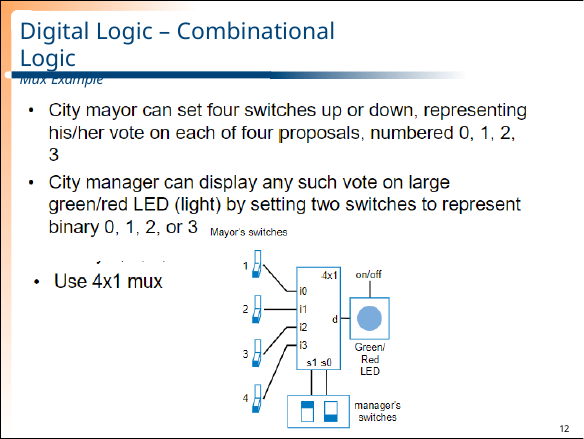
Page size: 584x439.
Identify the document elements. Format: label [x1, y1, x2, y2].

picture [228, 244, 414, 436]
picture [22, 97, 536, 243]
picture [28, 261, 172, 295]
text_box [0, 0, 584, 439]
